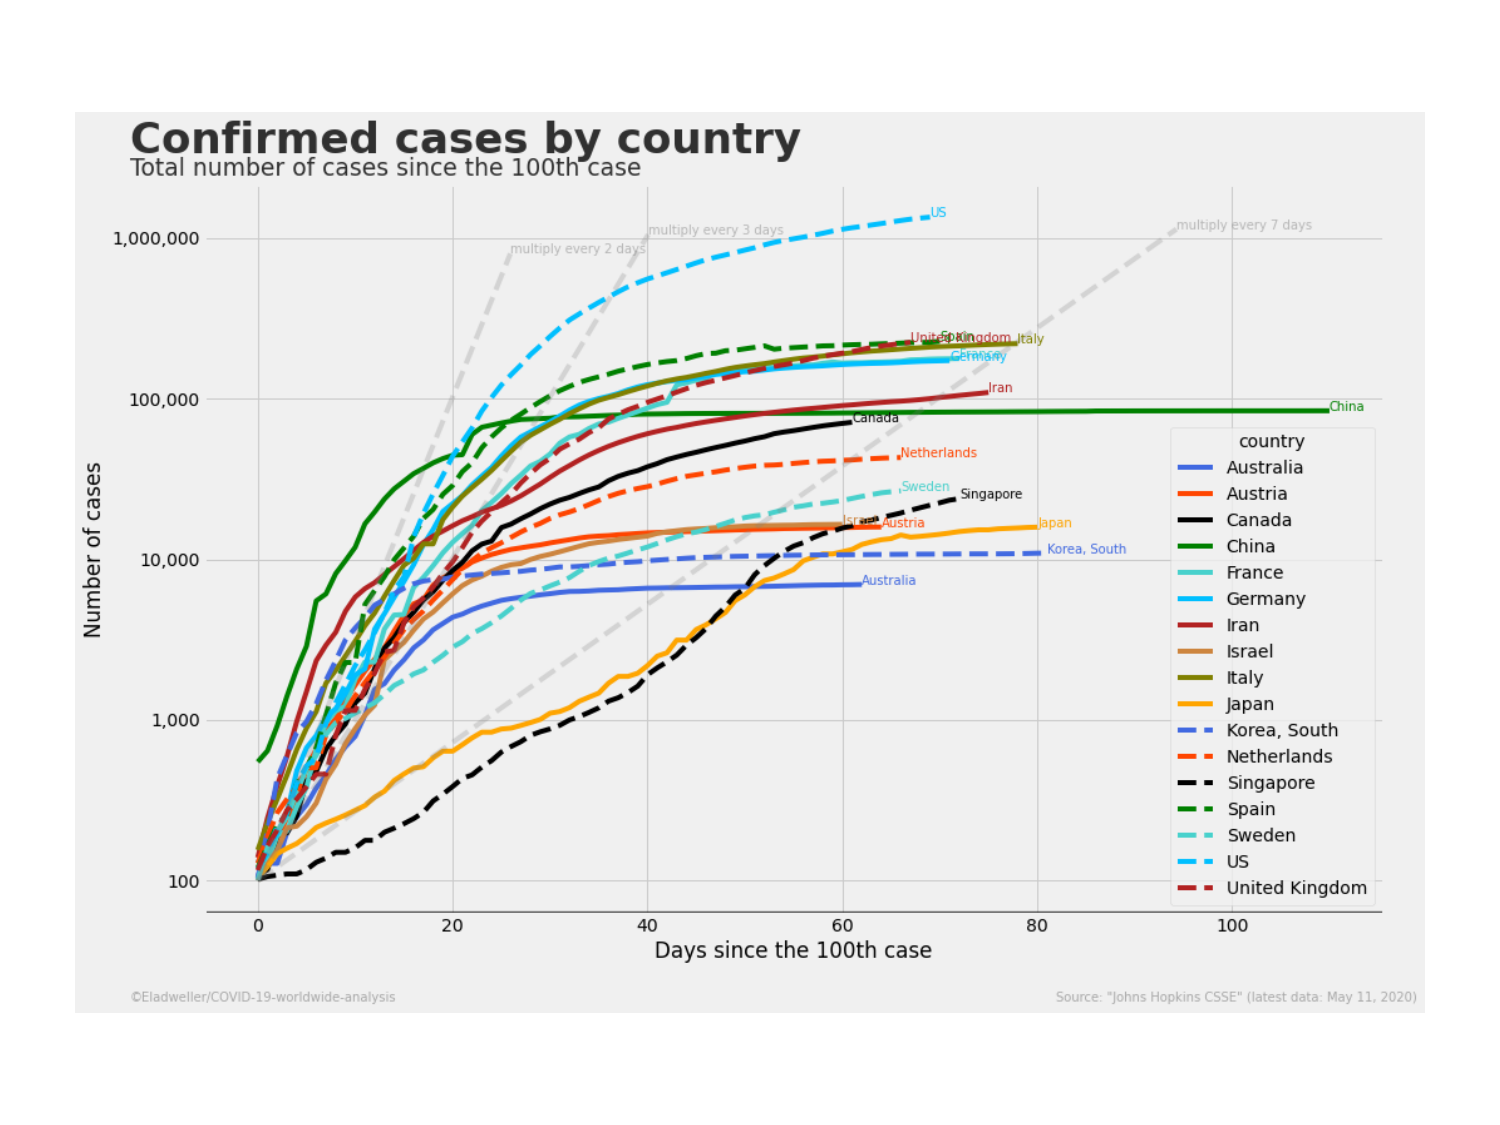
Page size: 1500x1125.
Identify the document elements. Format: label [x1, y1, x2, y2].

picture [74, 112, 1426, 1013]
